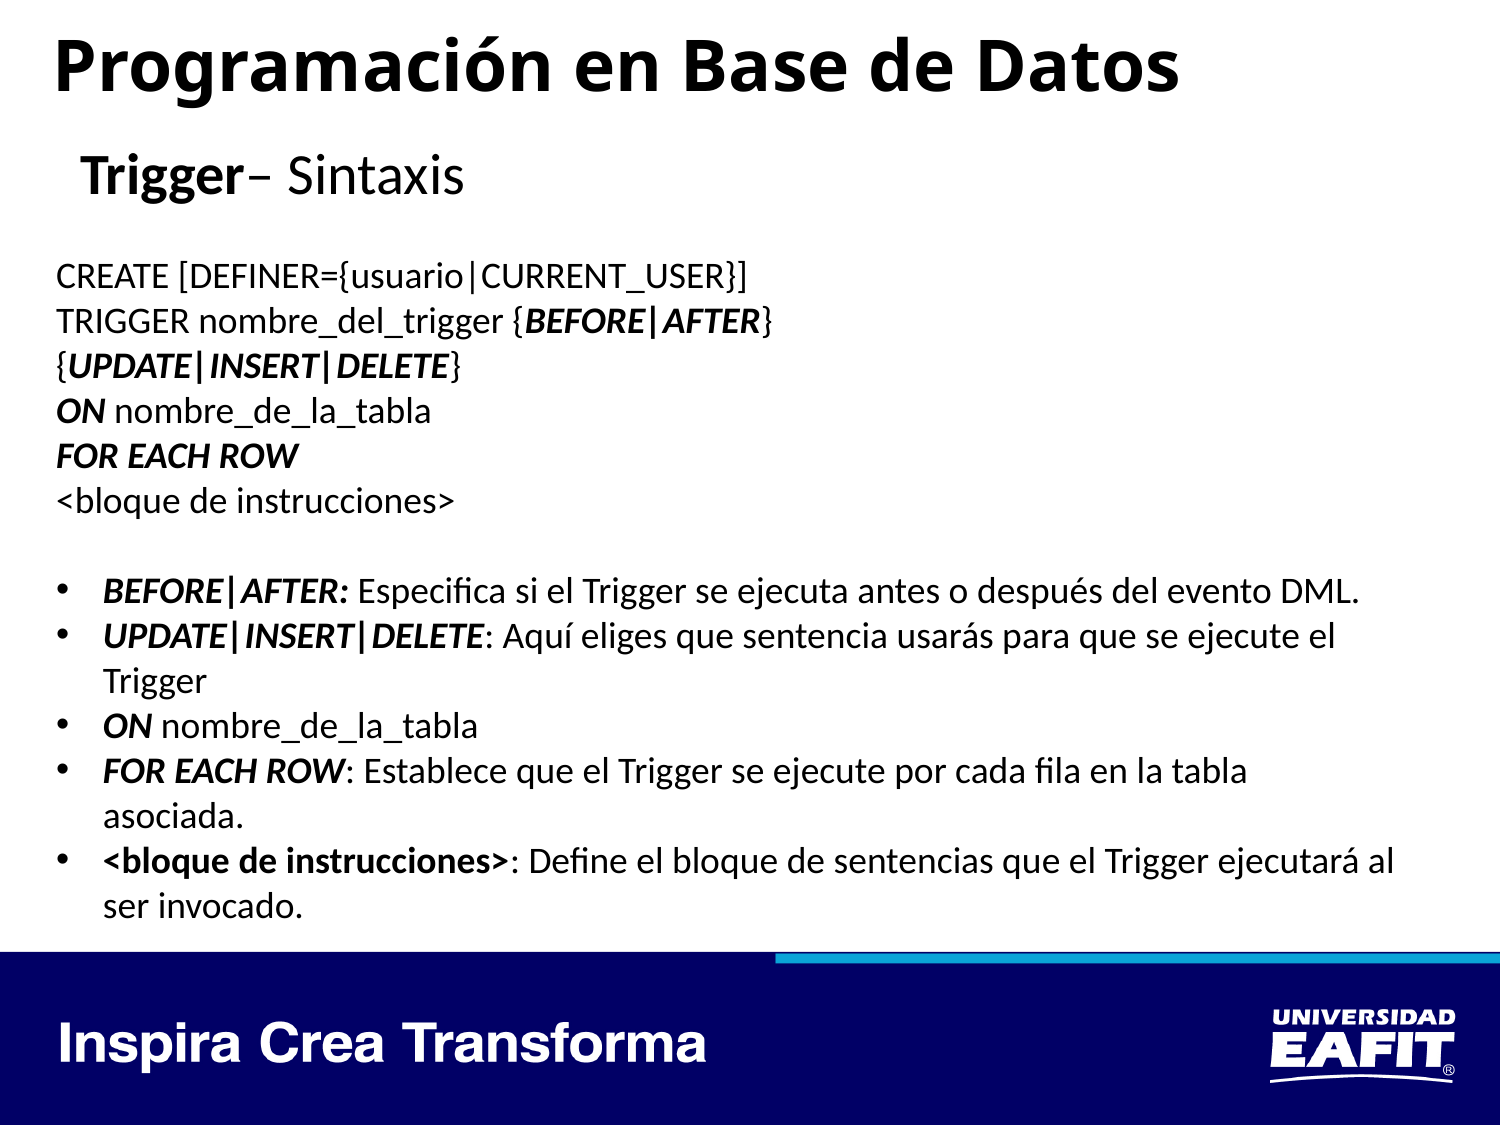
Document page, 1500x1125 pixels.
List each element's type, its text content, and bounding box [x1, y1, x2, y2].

text_box CREATE [DEFINER={usuario|CURRENT_USER}] TRIGGER nombre_del_trigger {BEFORE|AFTER} {UPDATE|INSERT|DELETE} ON nombre_de_la_tabla FOR EACH ROW <bloque de instrucciones> BEFORE|AFTER: Especifica si el Trigger se ejecuta antes o después del evento DML. UPDATE|INSERT|DELETE: Aquí eliges que sentencia usarás para que se ejecute el Trigger ON nombre_de_la_tabla FOR EACH ROW: Establece que el Trigger se ejecute por cada fila en la tabla asociada. <bloque de instrucciones>: Define el bloque de sentencias que el Trigger ejecutará al ser invocado. [41, 243, 1412, 934]
list Trigger– Sintaxis [64, 136, 1388, 220]
picture [0, 0, 1500, 1125]
title Programación en Base de Datos [37, 0, 1467, 137]
